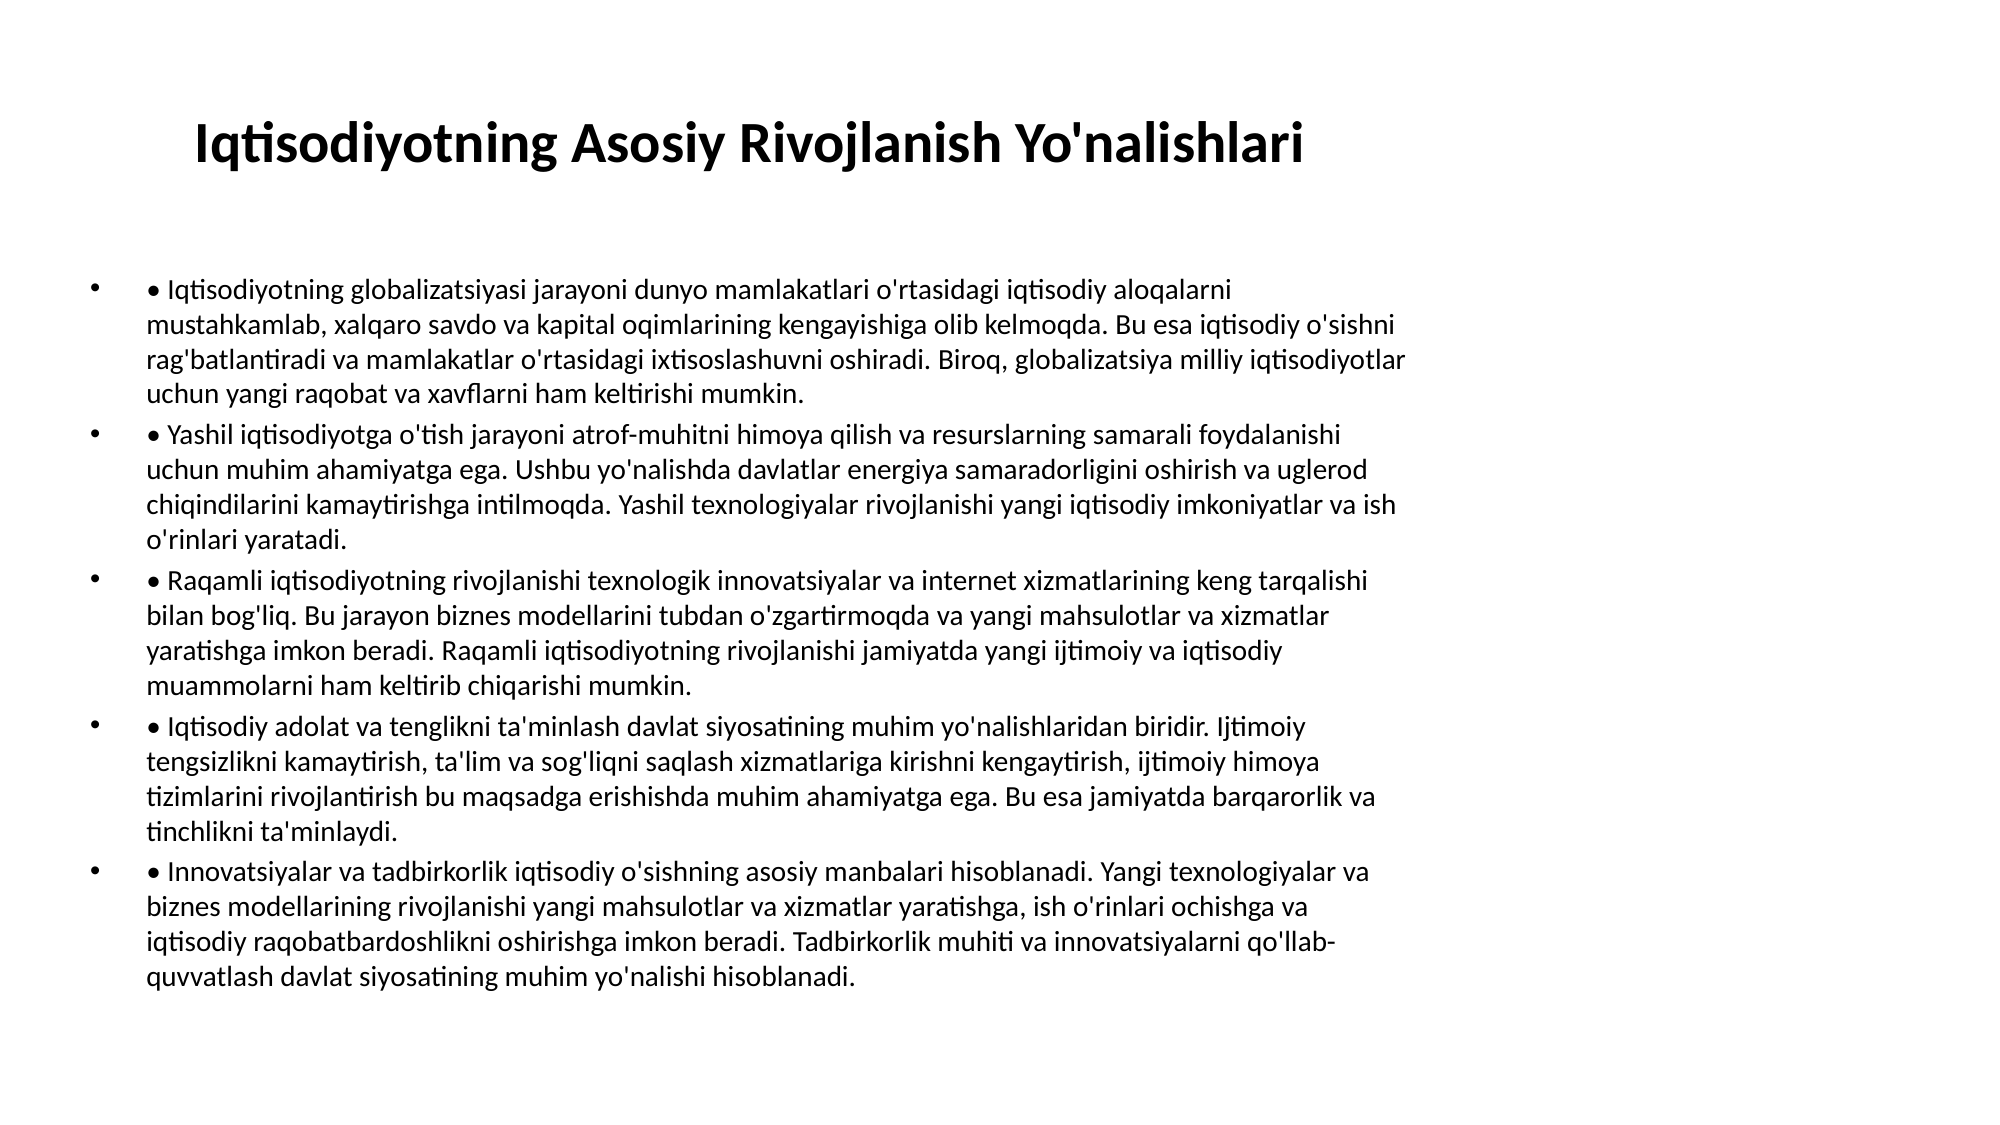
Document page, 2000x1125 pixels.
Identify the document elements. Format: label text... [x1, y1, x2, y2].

title Iqtisodiyotning Asosiy Rivojlanish Yo'nalishlari [75, 45, 1425, 233]
list • Iqtisodiyotning globalizatsiyasi jarayoni dunyo mamlakatlari o'rtasidagi iqtisodiy aloqalarni mustahkamlab, xalqaro savdo va kapital oqimlarining kengayishiga olib kelmoqda. Bu esa iqtisodiy o'sishni rag'batlantiradi va mamlakatlar o'rtasidagi ixtisoslashuvni oshiradi. Biroq, globalizatsiya milliy iqtisodiyotlar uchun yangi raqobat va xavflarni ham keltirishi mumkin. • Yashil iqtisodiyotga o'tish jarayoni atrof-muhitni himoya qilish va resurslarning samarali foydalanishi uchun muhim ahamiyatga ega. Ushbu yo'nalishda davlatlar energiya samaradorligini oshirish va uglerod chiqindilarini kamaytirishga intilmoqda. Yashil texnologiyalar rivojlanishi yangi iqtisodiy imkoniyatlar va ish o'rinlari yaratadi. • Raqamli iqtisodiyotning rivojlanishi texnologik innovatsiyalar va internet xizmatlarining keng tarqalishi bilan bog'liq. Bu jarayon biznes modellarini tubdan o'zgartirmoqda va yangi mahsulotlar va xizmatlar yaratishga imkon beradi. Raqamli iqtisodiyotning rivojlanishi jamiyatda yangi ijtimoiy va iqtisodiy muammolarni ham keltirib chiqarishi mumkin. • Iqtisodiy adolat va tenglikni ta'minlash davlat siyosatining muhim yo'nalishlaridan biridir. Ijtimoiy tengsizlikni kamaytirish, ta'lim va sog'liqni saqlash xizmatlariga kirishni kengaytirish, ijtimoiy himoya tizimlarini rivojlantirish bu maqsadga erishishda muhim ahamiyatga ega. Bu esa jamiyatda barqarorlik va tinchlikni ta'minlaydi. • Innovatsiyalar va tadbirkorlik iqtisodiy o'sishning asosiy manbalari hisoblanadi. Yangi texnologiyalar va biznes modellarining rivojlanishi yangi mahsulotlar va xizmatlar yaratishga, ish o'rinlari ochishga va iqtisodiy raqobatbardoshlikni oshirishga imkon beradi. Tadbirkorlik muhiti va innovatsiyalarni qo'llab-quvvatlash davlat siyosatining muhim yo'nalishi hisoblanadi. [75, 262, 1425, 1005]
